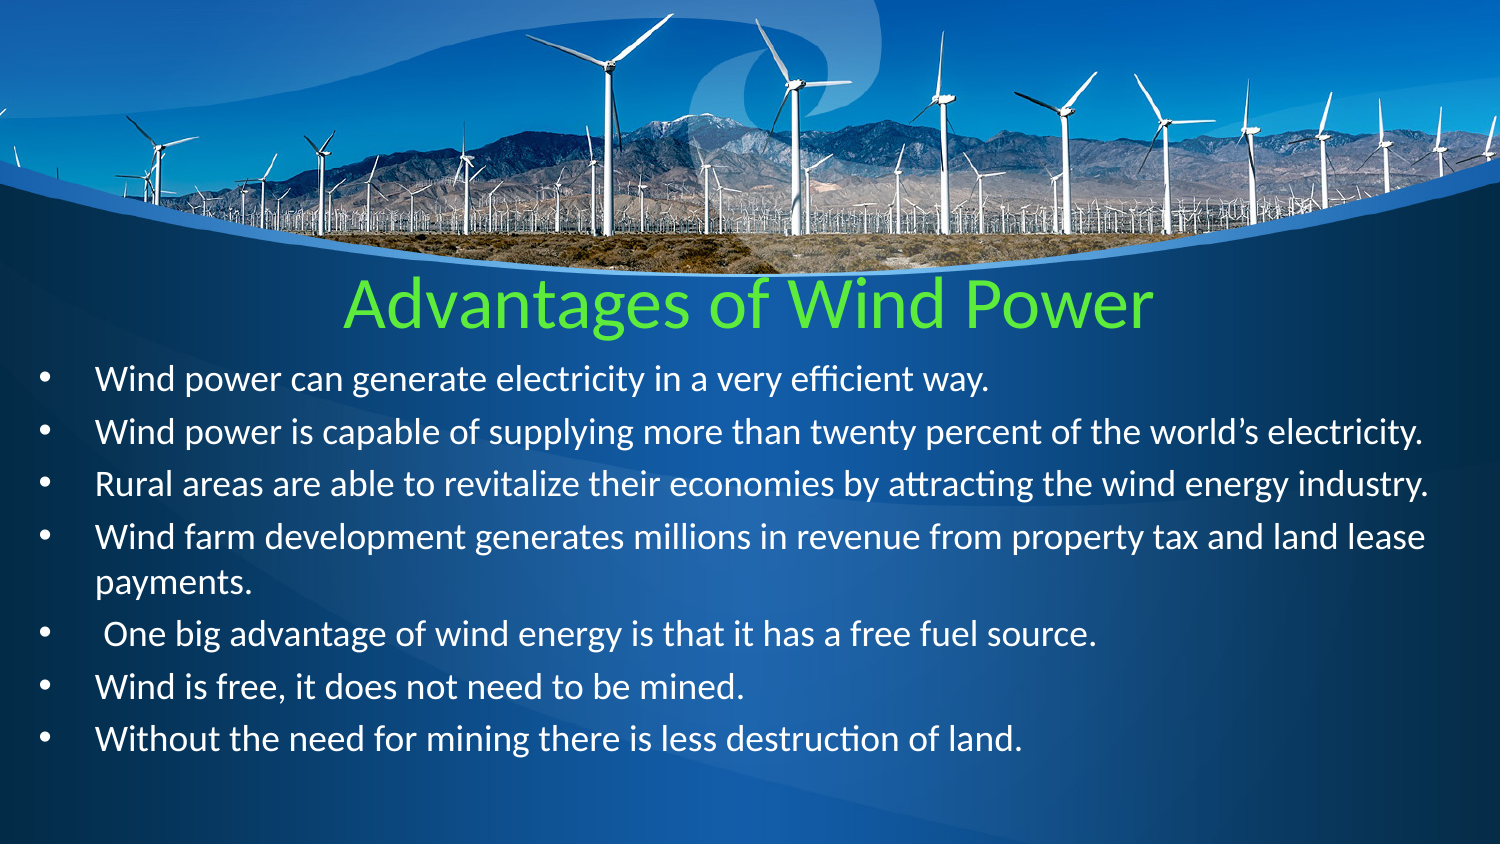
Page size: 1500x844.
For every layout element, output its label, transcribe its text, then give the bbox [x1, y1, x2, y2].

list Wind power can generate electricity in a very efficient way. Wind power is capable of supplying more than twenty percent of the world’s electricity. Rural areas are able to revitalize their economies by attracting the wind energy industry. Wind farm development generates millions in revenue from property tax and land lease payments. One big advantage of wind energy is that it has a free fuel source. Wind is free, it does not need to be mined. Without the need for mining there is less destruction of land. [23, 346, 1477, 814]
title Advantages of Wind Power [73, 246, 1427, 346]
picture [0, 0, 1500, 844]
